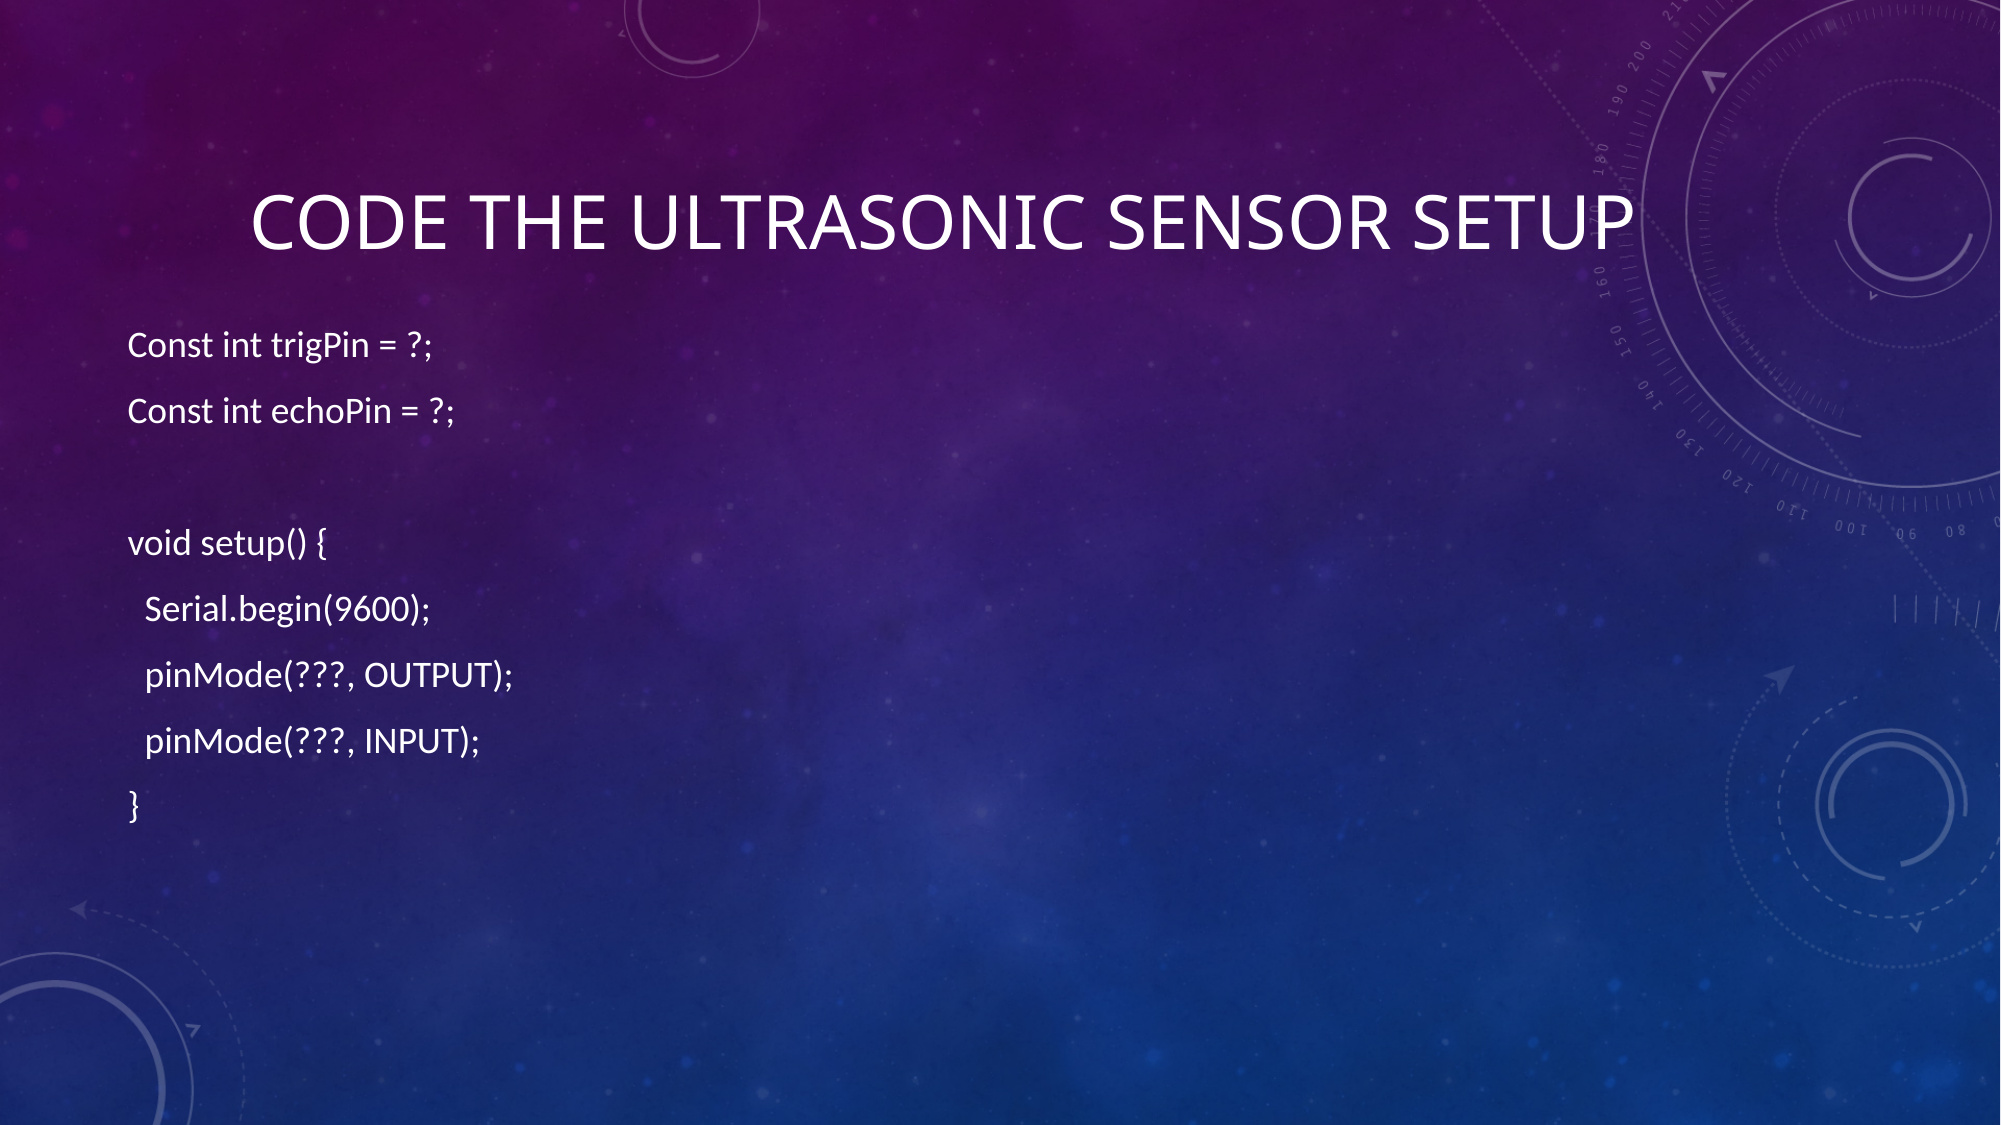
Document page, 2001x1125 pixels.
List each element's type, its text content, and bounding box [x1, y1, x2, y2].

picture [0, 0, 2001, 1125]
list Const int trigPin = ?; Const int echoPin = ?; void setup() { Serial.begin(9600); pinMode(???, OUTPUT); pinMode(???, INPUT); } [112, 268, 1775, 878]
title Code the Ultrasonic sensor setup [112, 99, 1775, 268]
